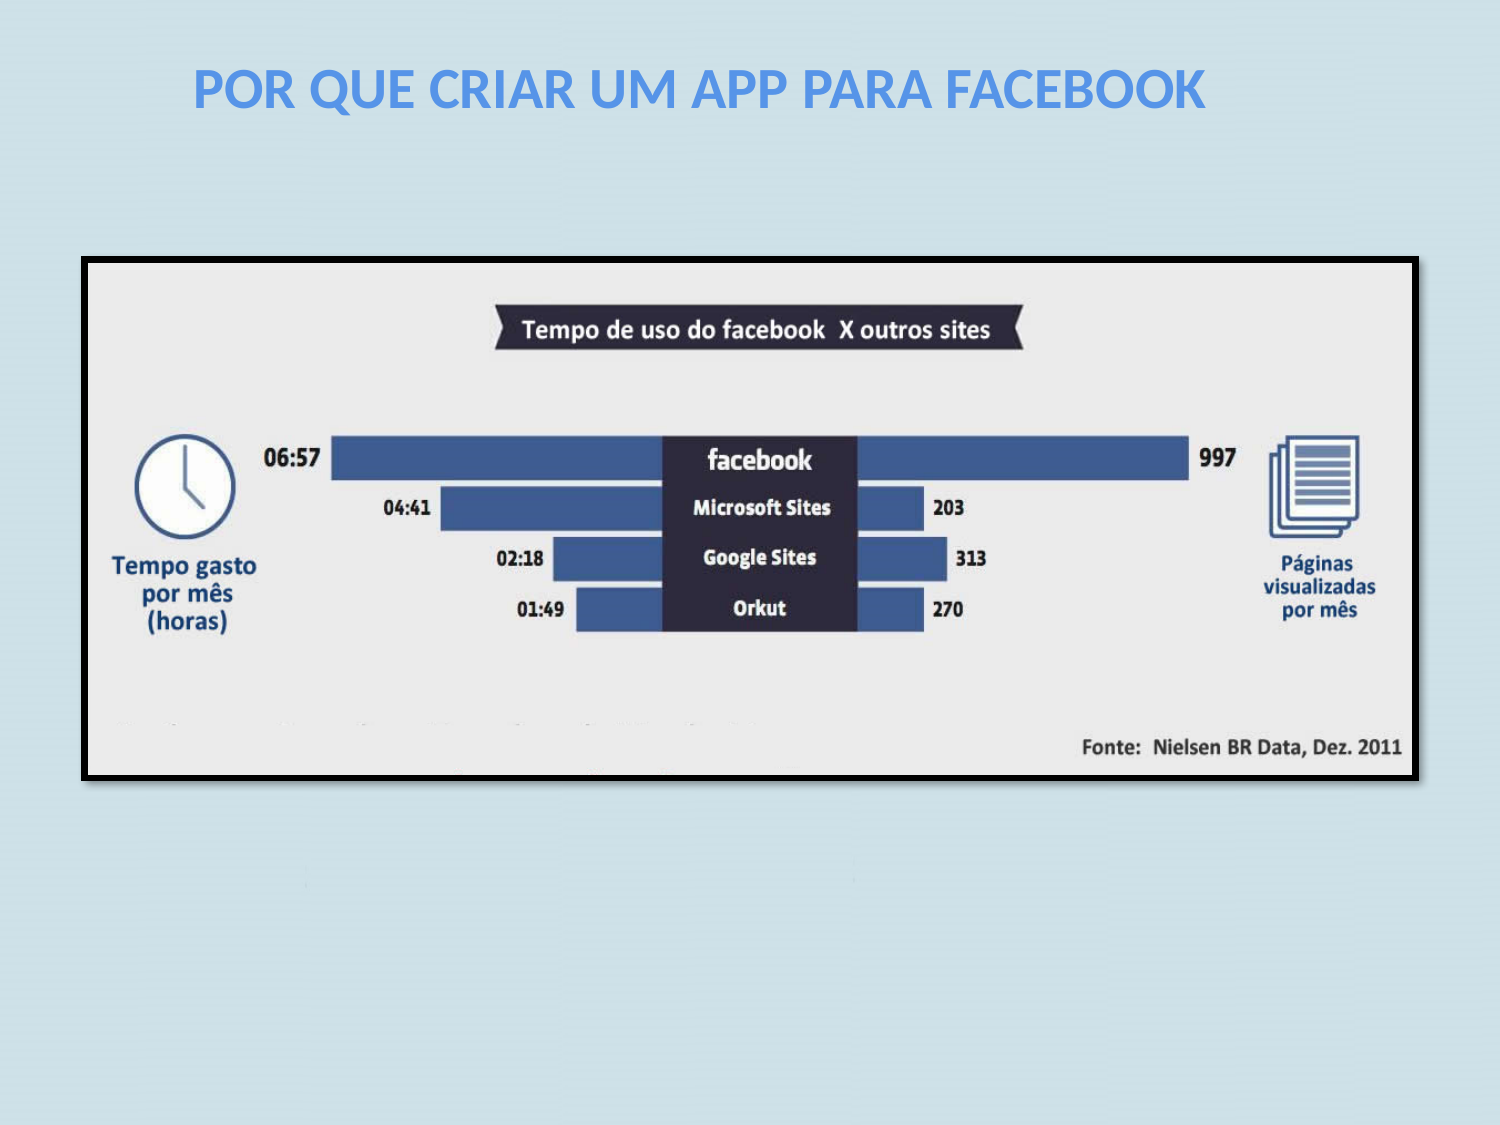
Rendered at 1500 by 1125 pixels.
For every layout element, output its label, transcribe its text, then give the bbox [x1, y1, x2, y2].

picture [0, 0, 1500, 1125]
title POR QUE CRIAR UM APP PARA FACEBOOK [74, 44, 1326, 126]
